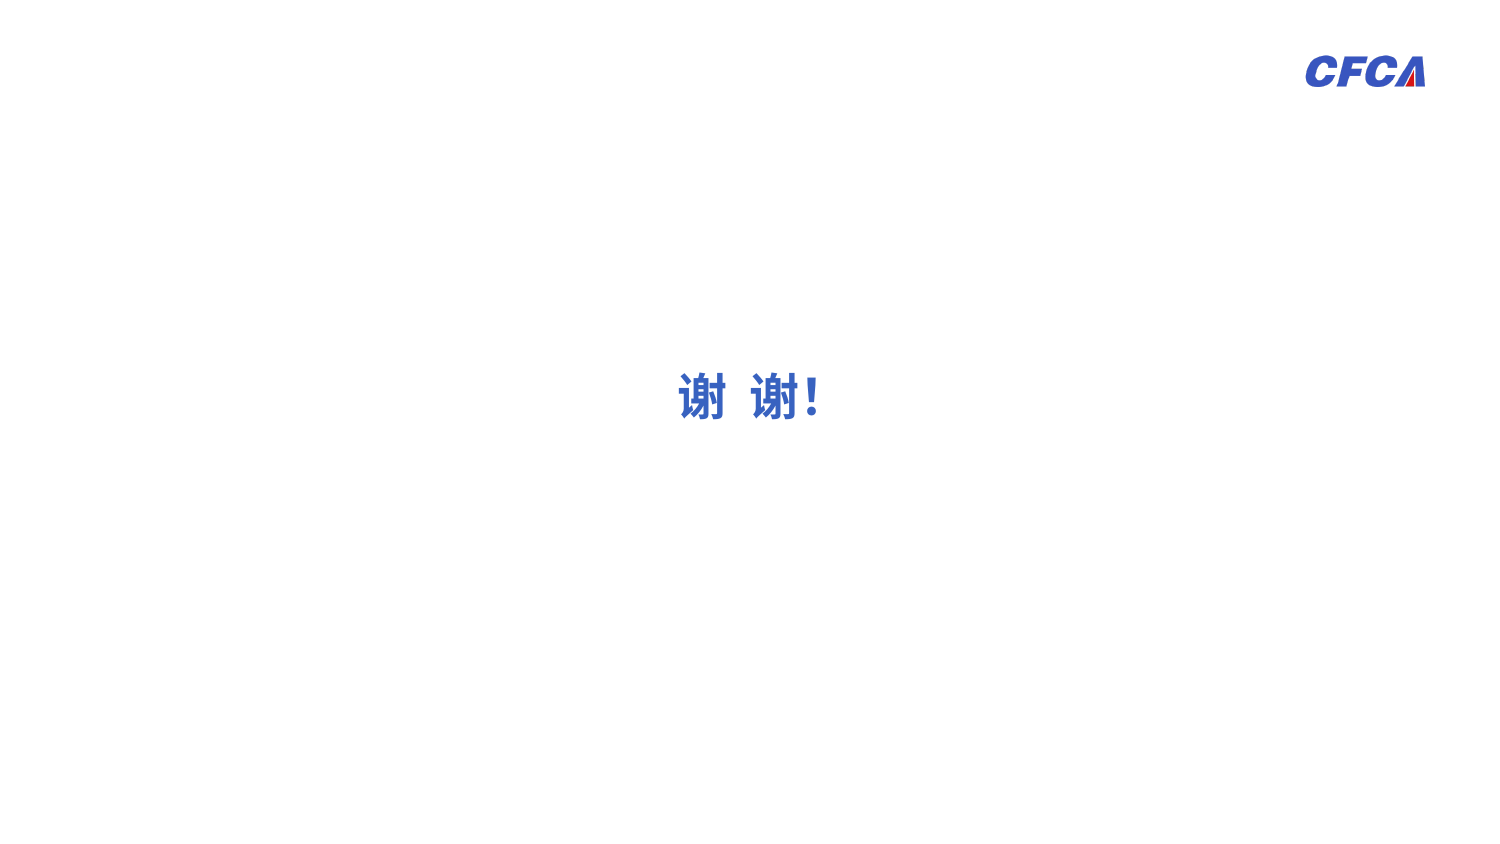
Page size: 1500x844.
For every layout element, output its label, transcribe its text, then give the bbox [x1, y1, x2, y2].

text_box 谢 谢！ [662, 358, 865, 434]
picture [1305, 55, 1425, 87]
